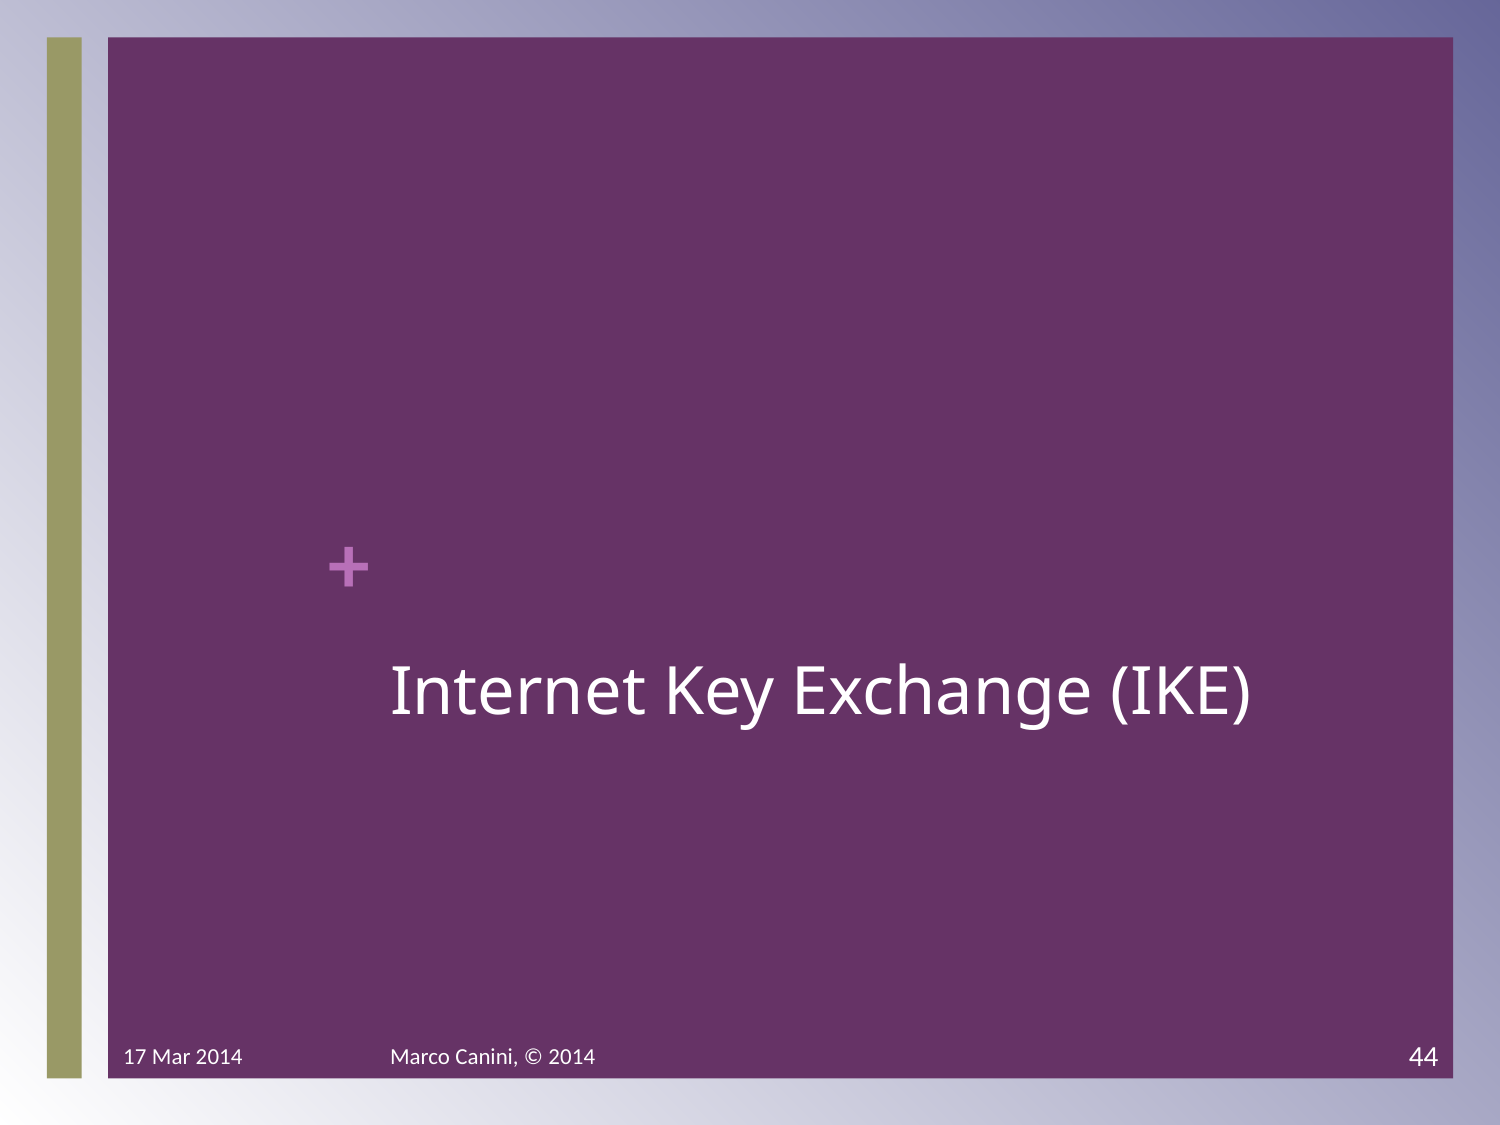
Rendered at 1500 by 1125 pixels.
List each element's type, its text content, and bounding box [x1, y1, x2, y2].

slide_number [108, 1025, 350, 1085]
title Internet Key Exchange (IKE) [375, 512, 1300, 736]
slide_number 44 [1362, 1025, 1454, 1085]
footer Marco Canini, © 2014 [375, 1025, 1300, 1085]
